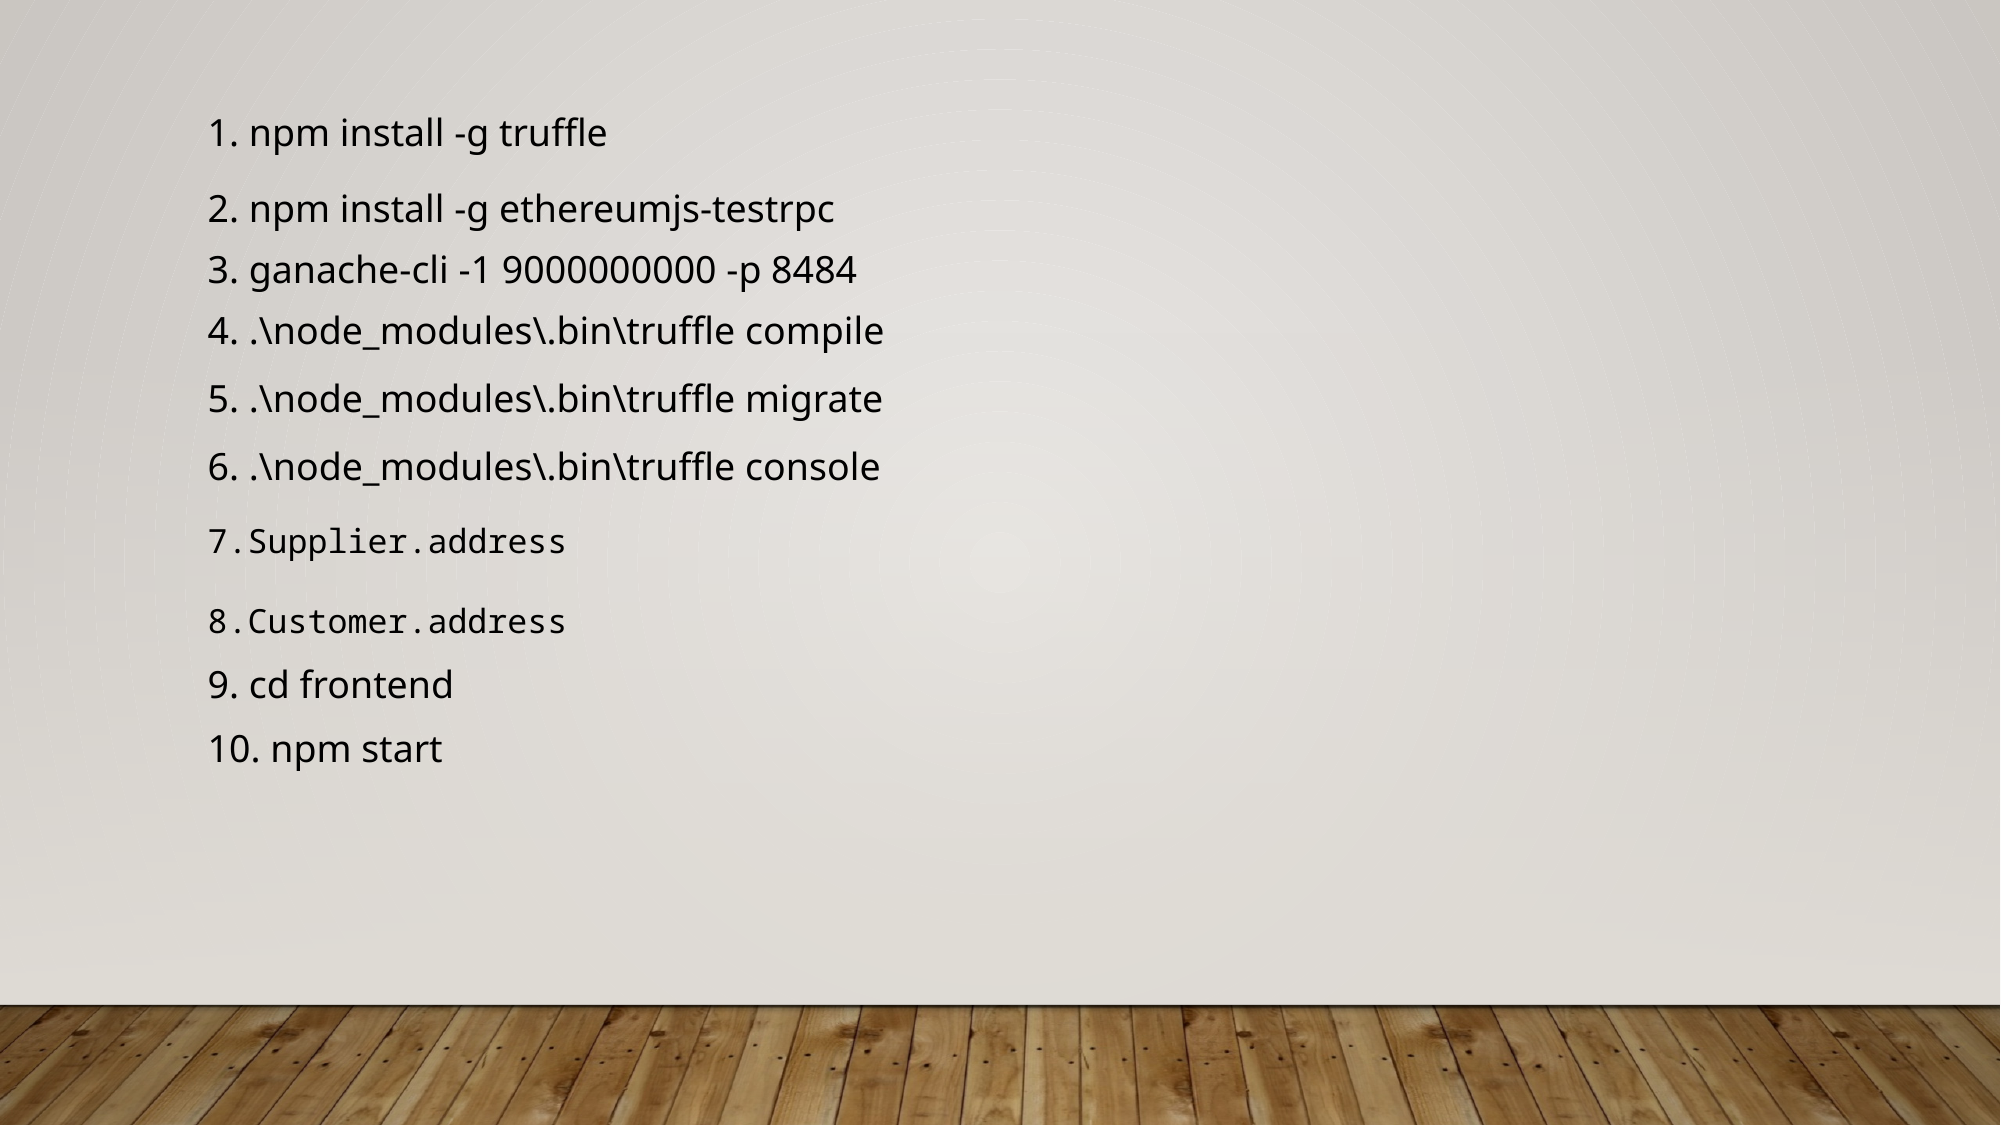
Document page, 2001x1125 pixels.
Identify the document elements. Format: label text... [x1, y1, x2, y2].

picture [0, 1005, 2000, 1125]
text_box 3. ganache-cli -1 9000000000 -p 8484 [192, 238, 1194, 299]
text_box 7.Supplier.address 8.Customer.address [192, 512, 1194, 648]
text_box 10. npm start [192, 717, 1194, 778]
text_box 6. .\node_modules\.bin\truffle console [192, 435, 1194, 496]
text_box 1. npm install -g truffle [192, 101, 1194, 162]
text_box 2. npm install -g ethereumjs-testrpc [192, 178, 1194, 238]
text_box 4. .\node_modules\.bin\truffle compile [192, 299, 1194, 359]
text_box 5. .\node_modules\.bin\truffle migrate [192, 367, 1194, 428]
text_box 9. cd frontend [192, 653, 1194, 713]
